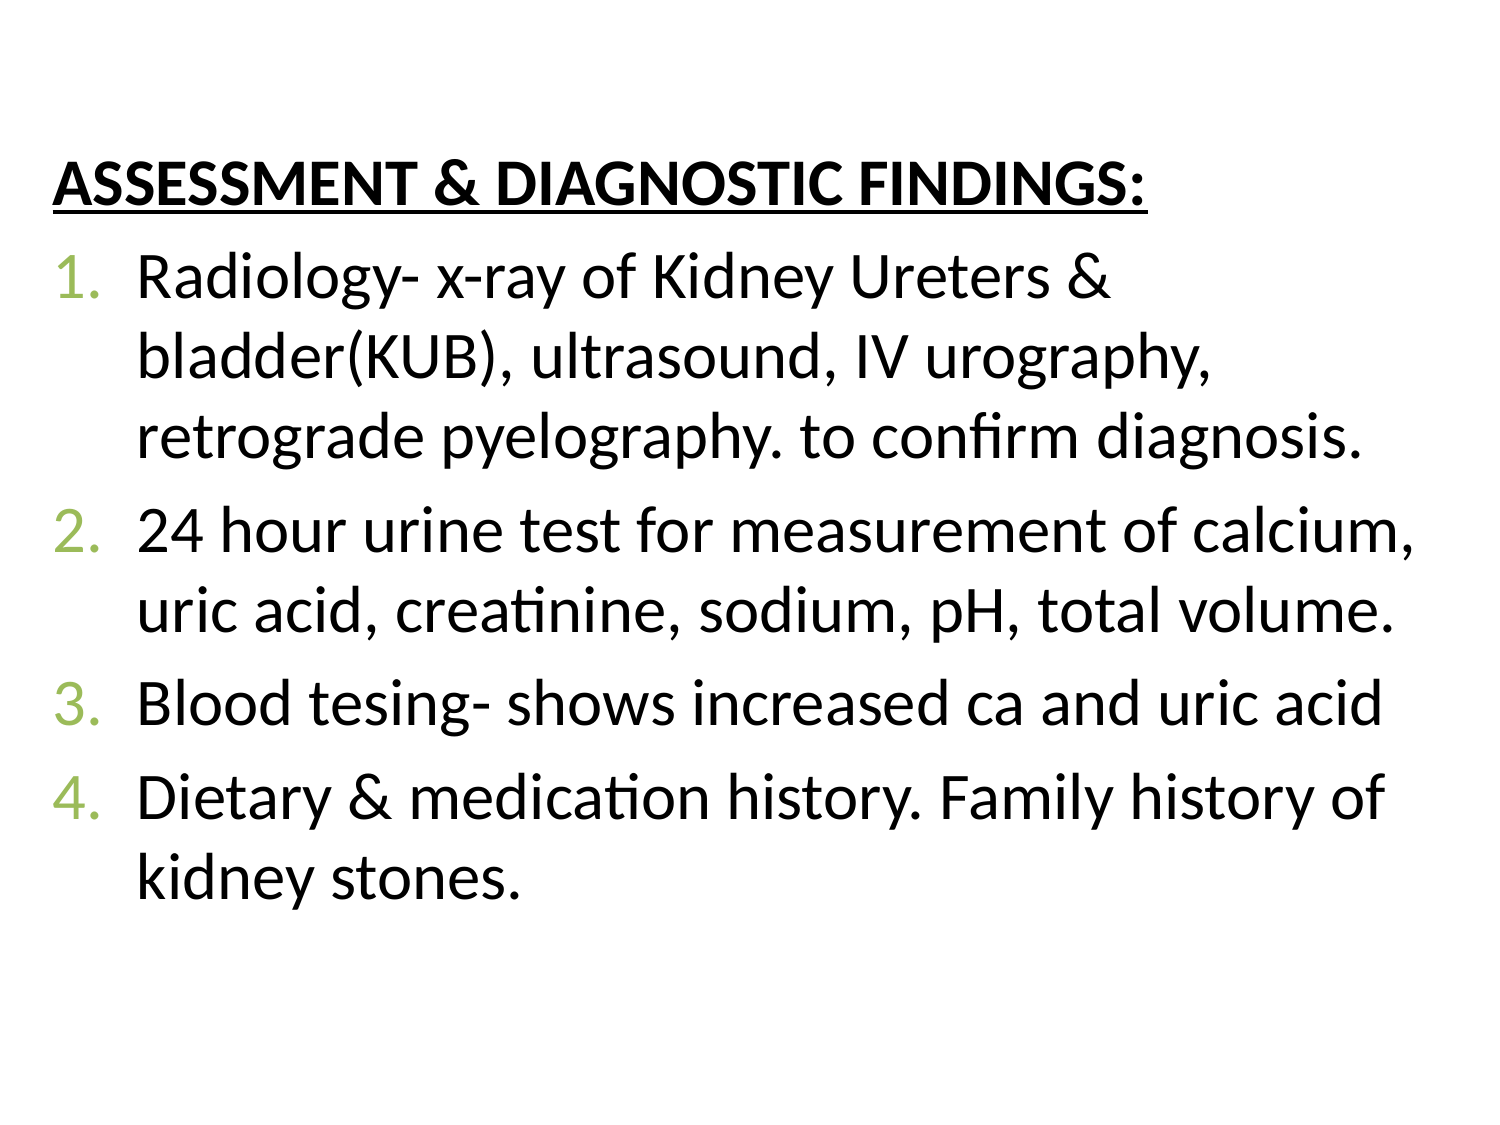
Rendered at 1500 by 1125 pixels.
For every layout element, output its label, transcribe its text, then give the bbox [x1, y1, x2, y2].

list ASSESSMENT & DIAGNOSTIC FINDINGS: Radiology- x-ray of Kidney Ureters & bladder(KUB), ultrasound, IV urography, retrograde pyelography. to confirm diagnosis. 24 hour urine test for measurement of calcium, uric acid, creatinine, sodium, pH, total volume. Blood tesing- shows increased ca and uric acid Dietary & medication history. Family history of kidney stones. [37, 37, 1463, 1125]
